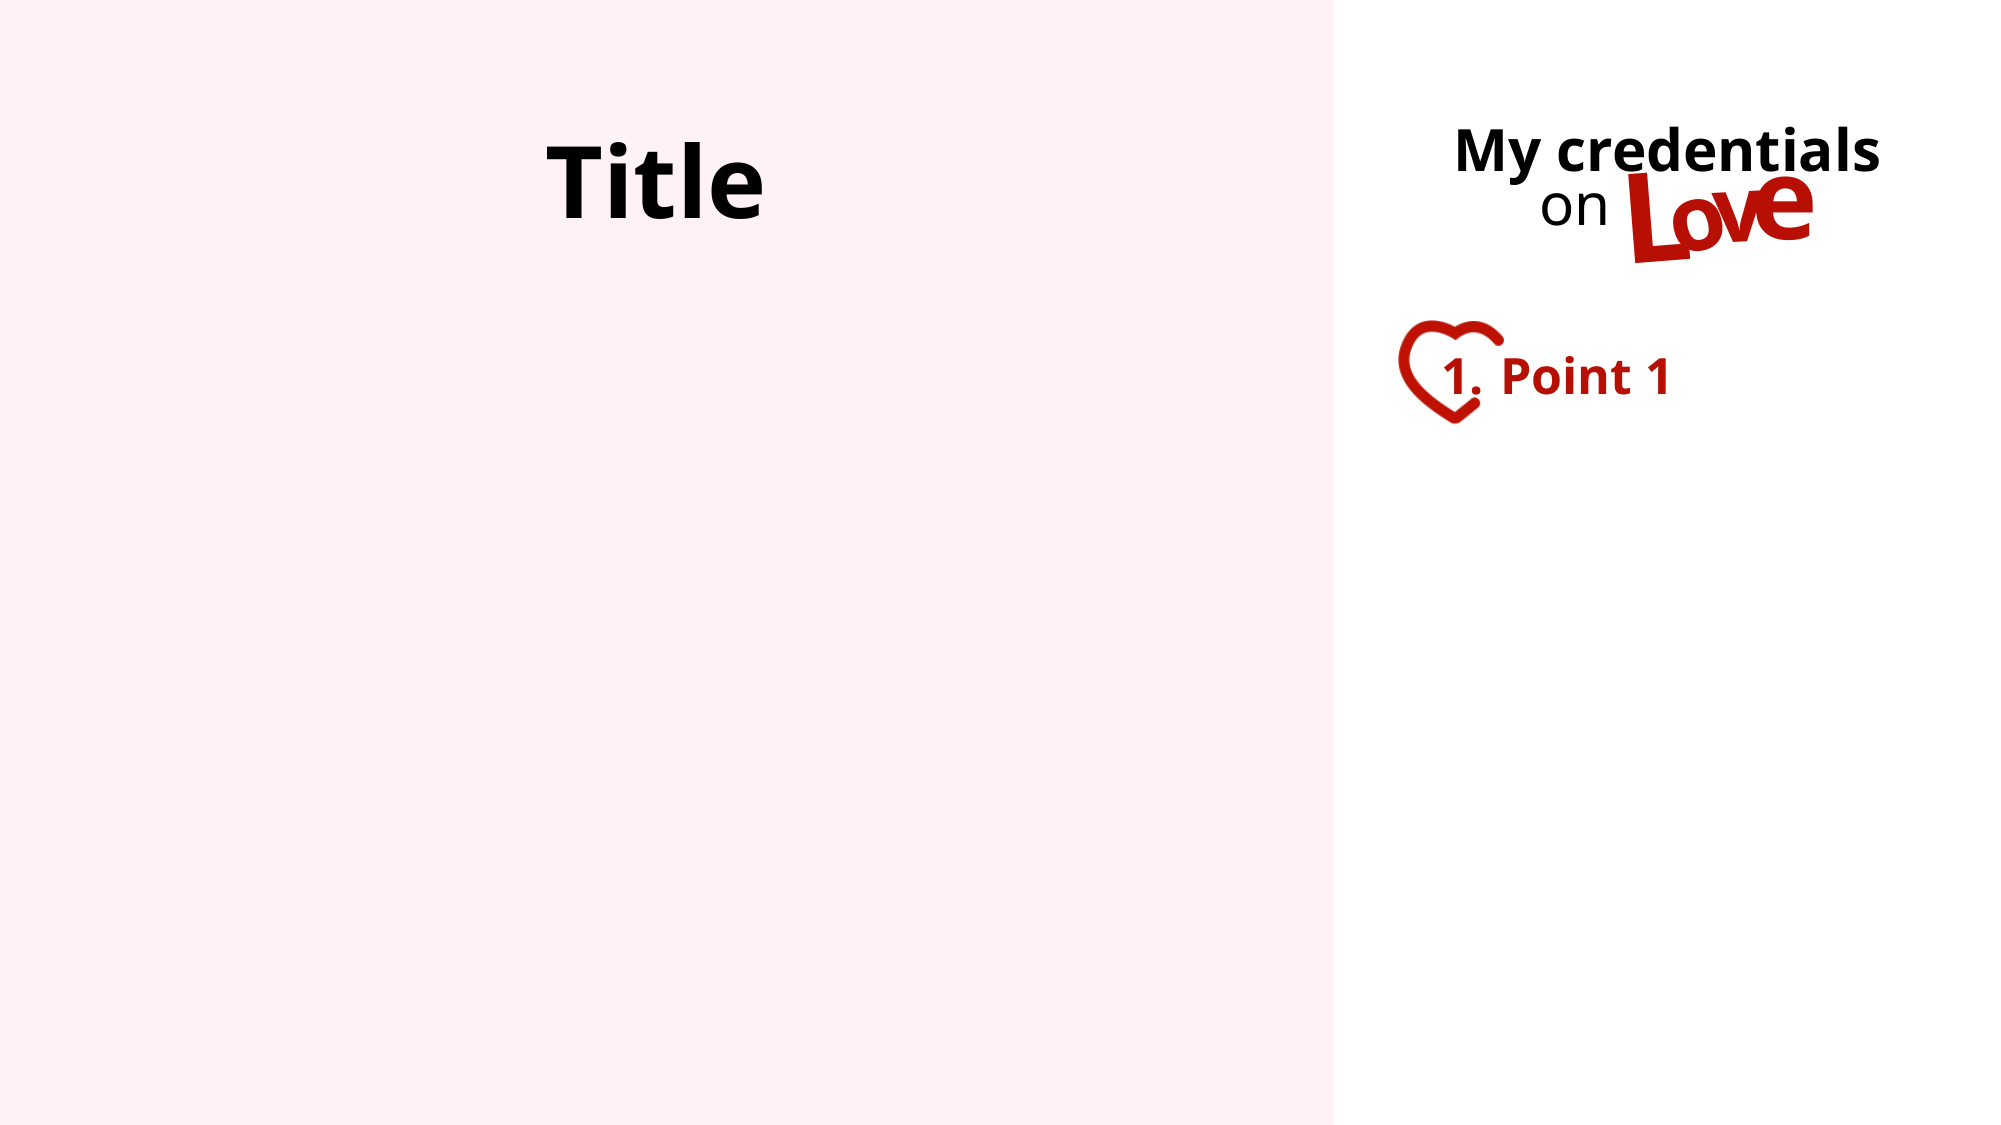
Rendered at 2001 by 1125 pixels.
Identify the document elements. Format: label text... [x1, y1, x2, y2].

text_box Point 1 [1505, 337, 1938, 413]
picture [1397, 320, 1505, 428]
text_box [1607, 119, 1820, 297]
text_box on [1524, 159, 1607, 245]
text_box Title [188, 110, 1125, 246]
text_box My credentials [1376, 105, 1958, 191]
